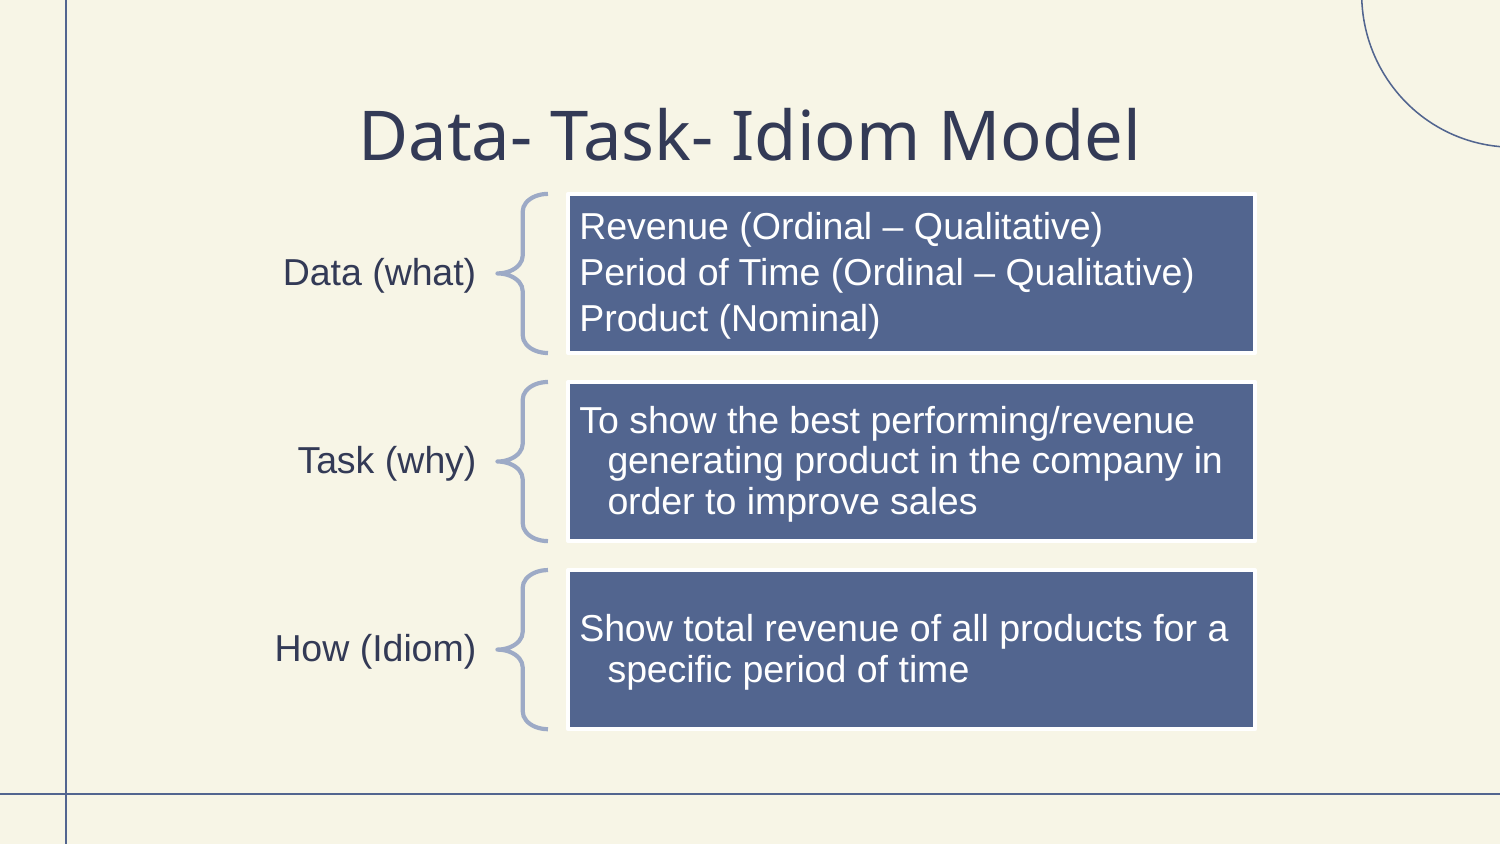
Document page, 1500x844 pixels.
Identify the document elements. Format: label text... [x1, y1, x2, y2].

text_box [244, 192, 1256, 731]
title Data- Task- Idiom Model [296, 88, 1204, 178]
